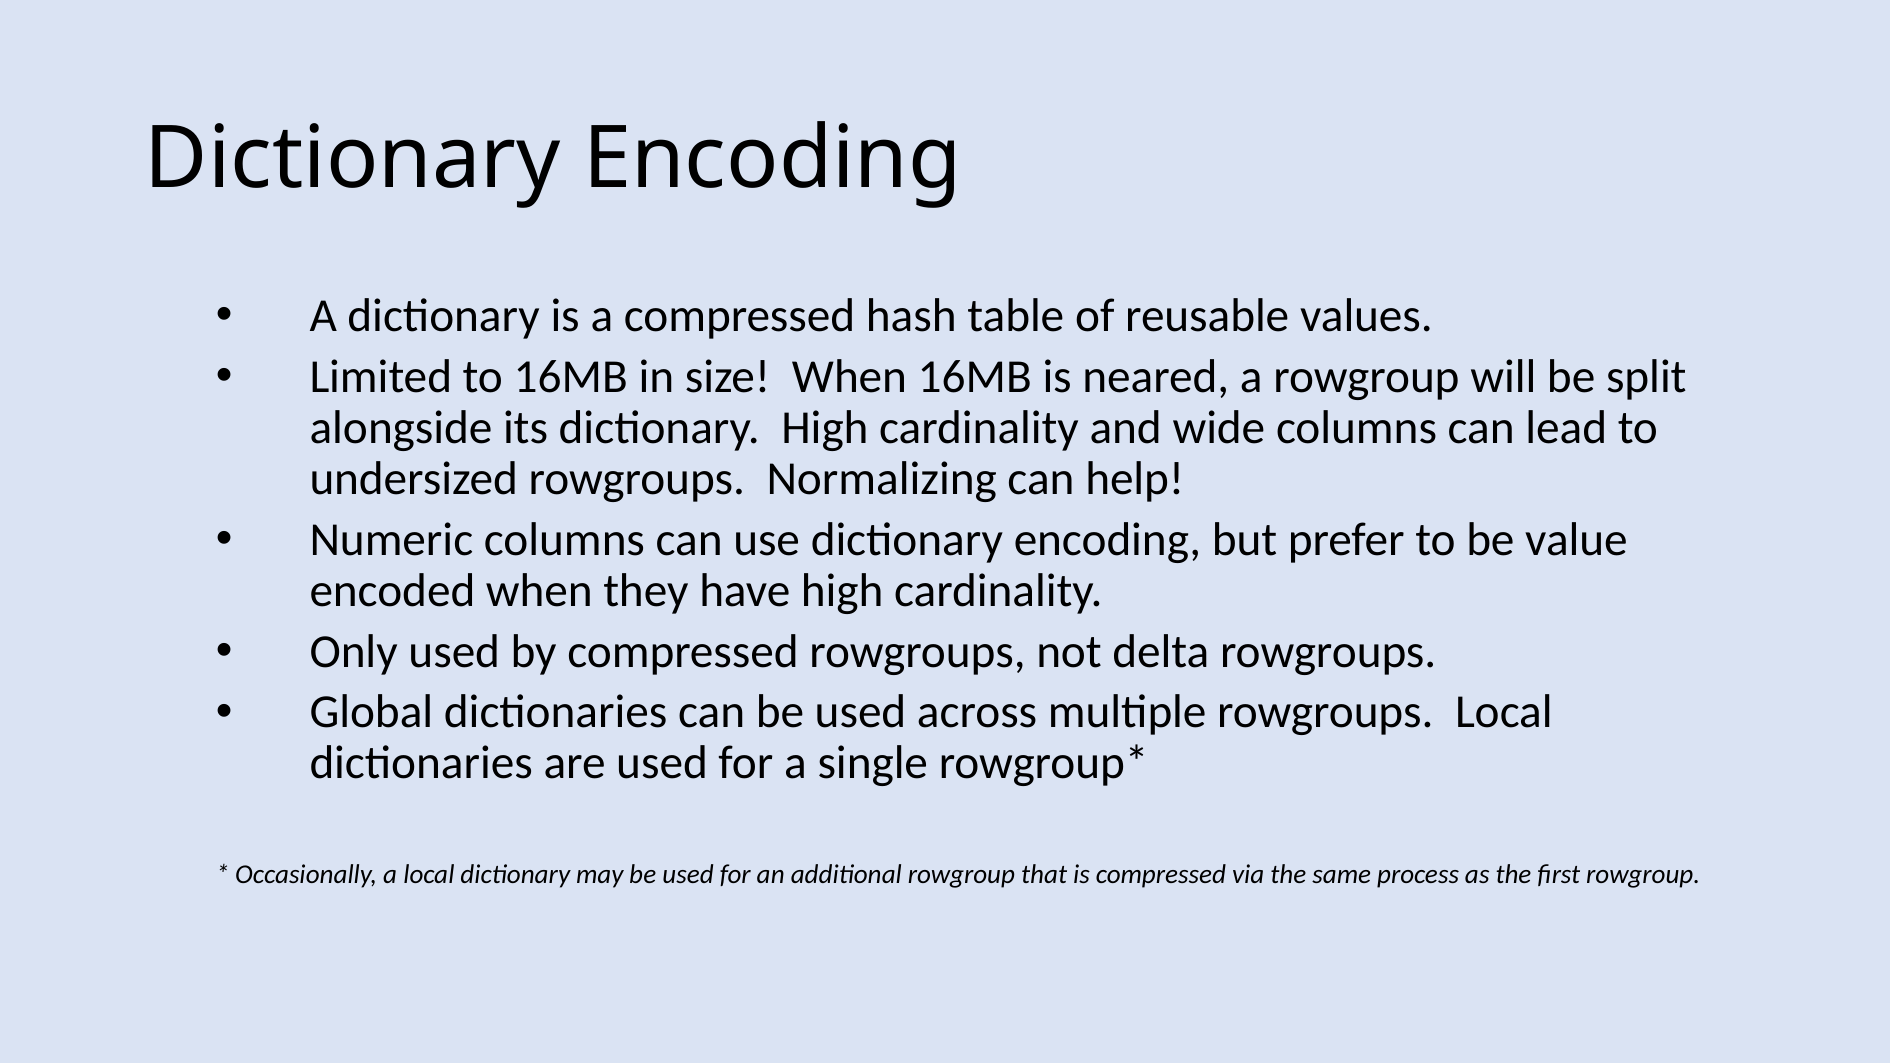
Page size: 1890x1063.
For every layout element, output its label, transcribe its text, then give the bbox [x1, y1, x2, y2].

list A dictionary is a compressed hash table of reusable values. Limited to 16MB in size! When 16MB is neared, a rowgroup will be split alongside its dictionary. High cardinality and wide columns can lead to undersized rowgroups. Normalizing can help! Numeric columns can use dictionary encoding, but prefer to be value encoded when they have high cardinality. Only used by compressed rowgroups, not delta rowgroups. Global dictionaries can be used across multiple rowgroups. Local dictionaries are used for a single rowgroup* * Occasionally, a local dictionary may be used for an additional rowgroup that is compressed via the same process as the first rowgroup. [129, 282, 1760, 958]
title Dictionary Encoding [129, 56, 1760, 262]
